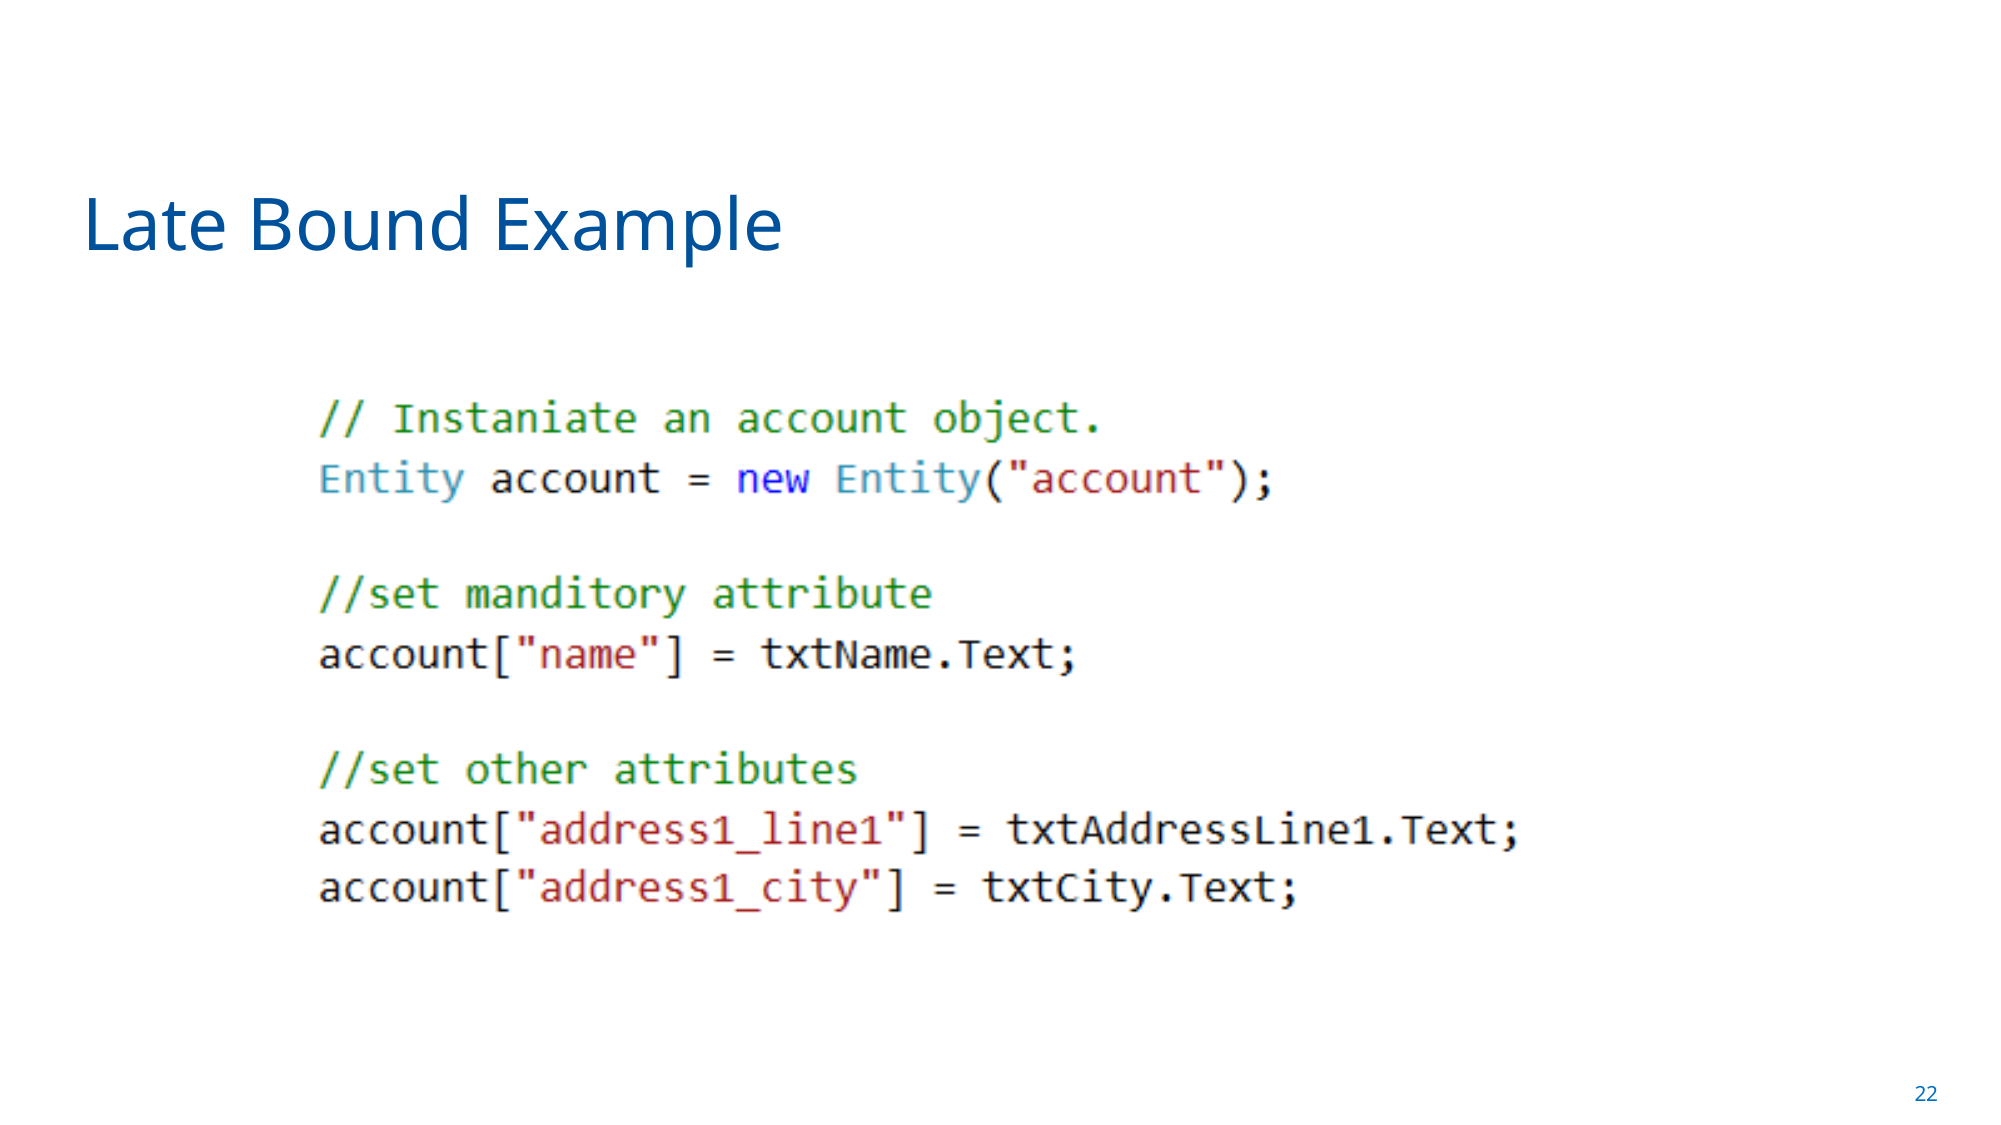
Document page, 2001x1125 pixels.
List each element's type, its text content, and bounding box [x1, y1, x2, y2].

title Late Bound Example [67, 170, 1565, 273]
picture [283, 368, 1609, 950]
